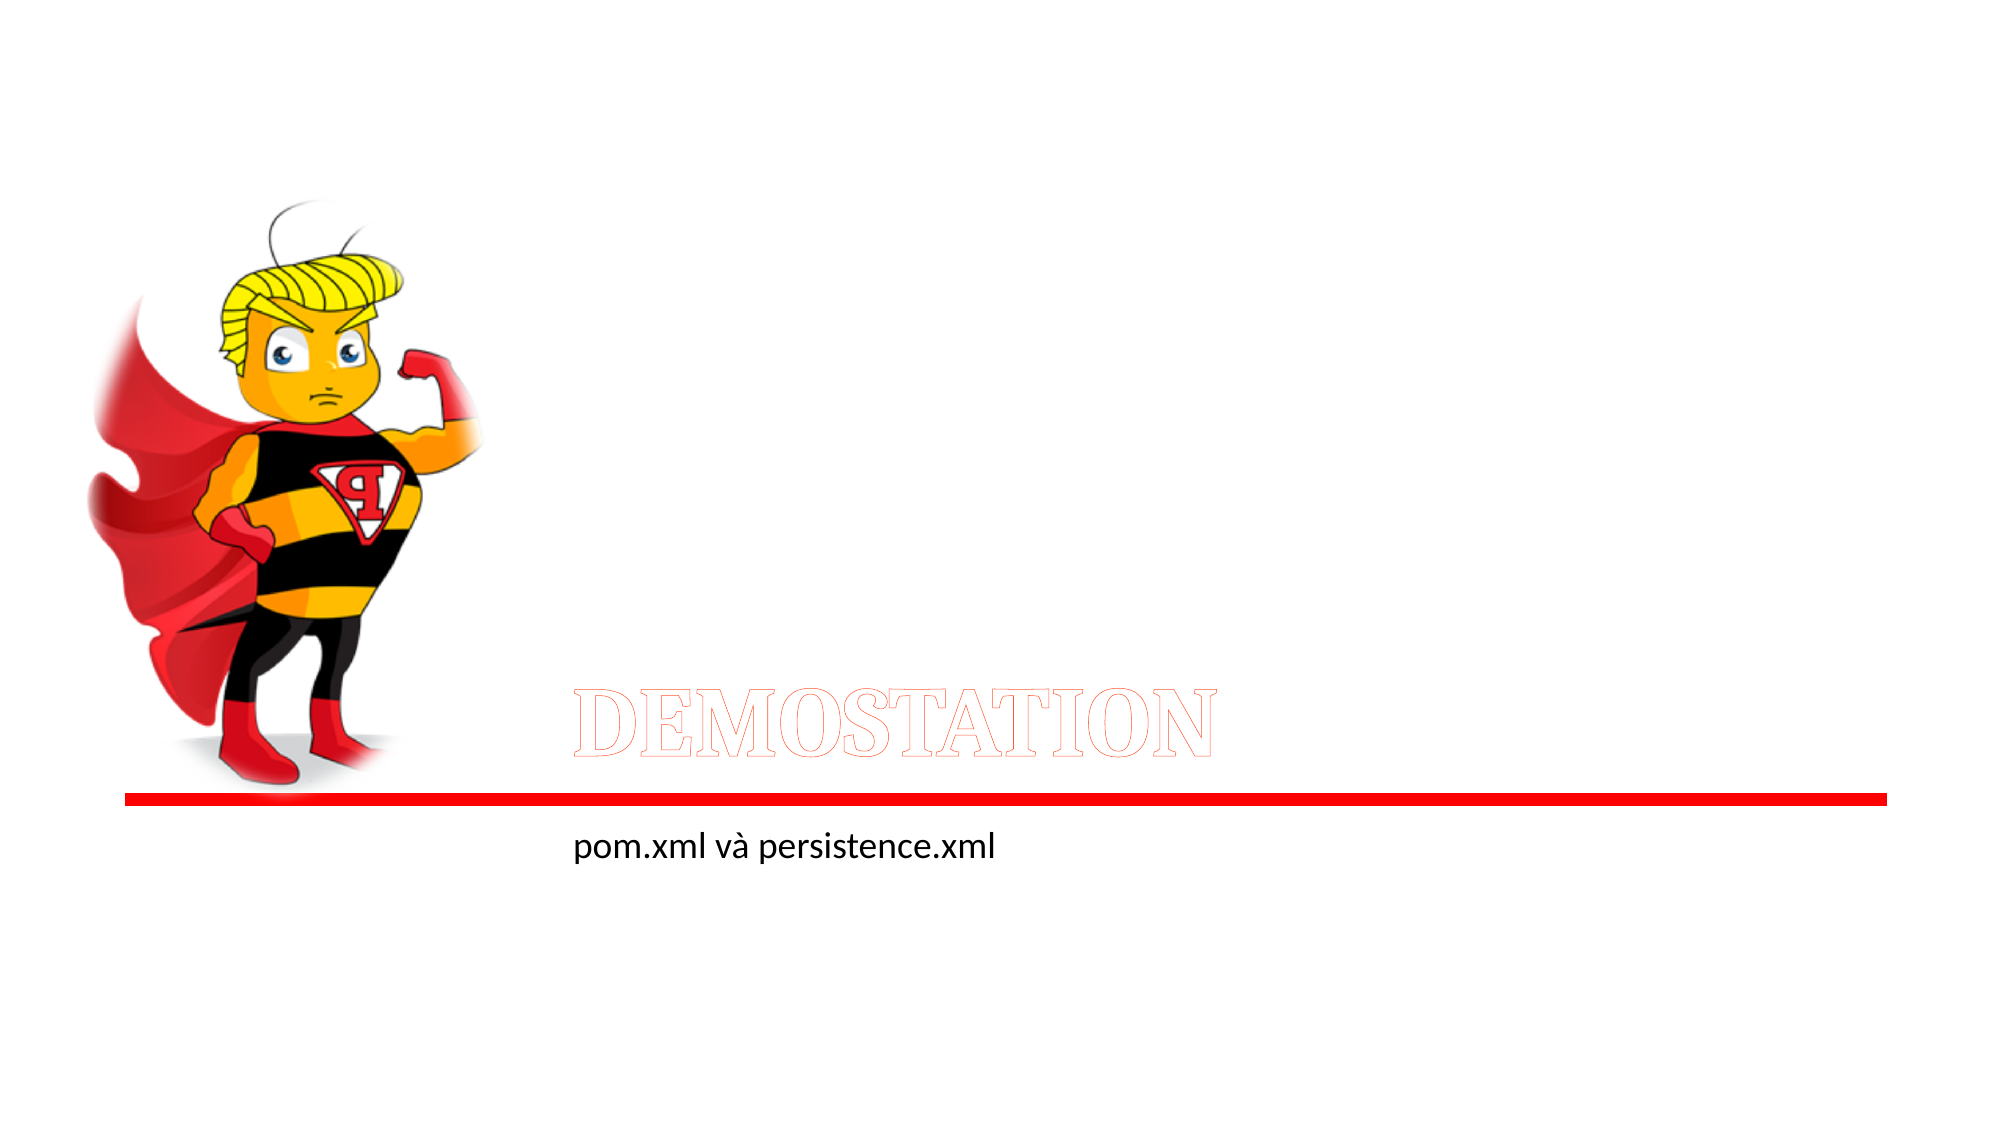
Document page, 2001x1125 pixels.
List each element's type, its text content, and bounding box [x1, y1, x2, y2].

text_box pom.xml và persistence.xml [558, 813, 1012, 874]
text_box Demostation [556, 648, 1888, 784]
picture [74, 187, 493, 809]
